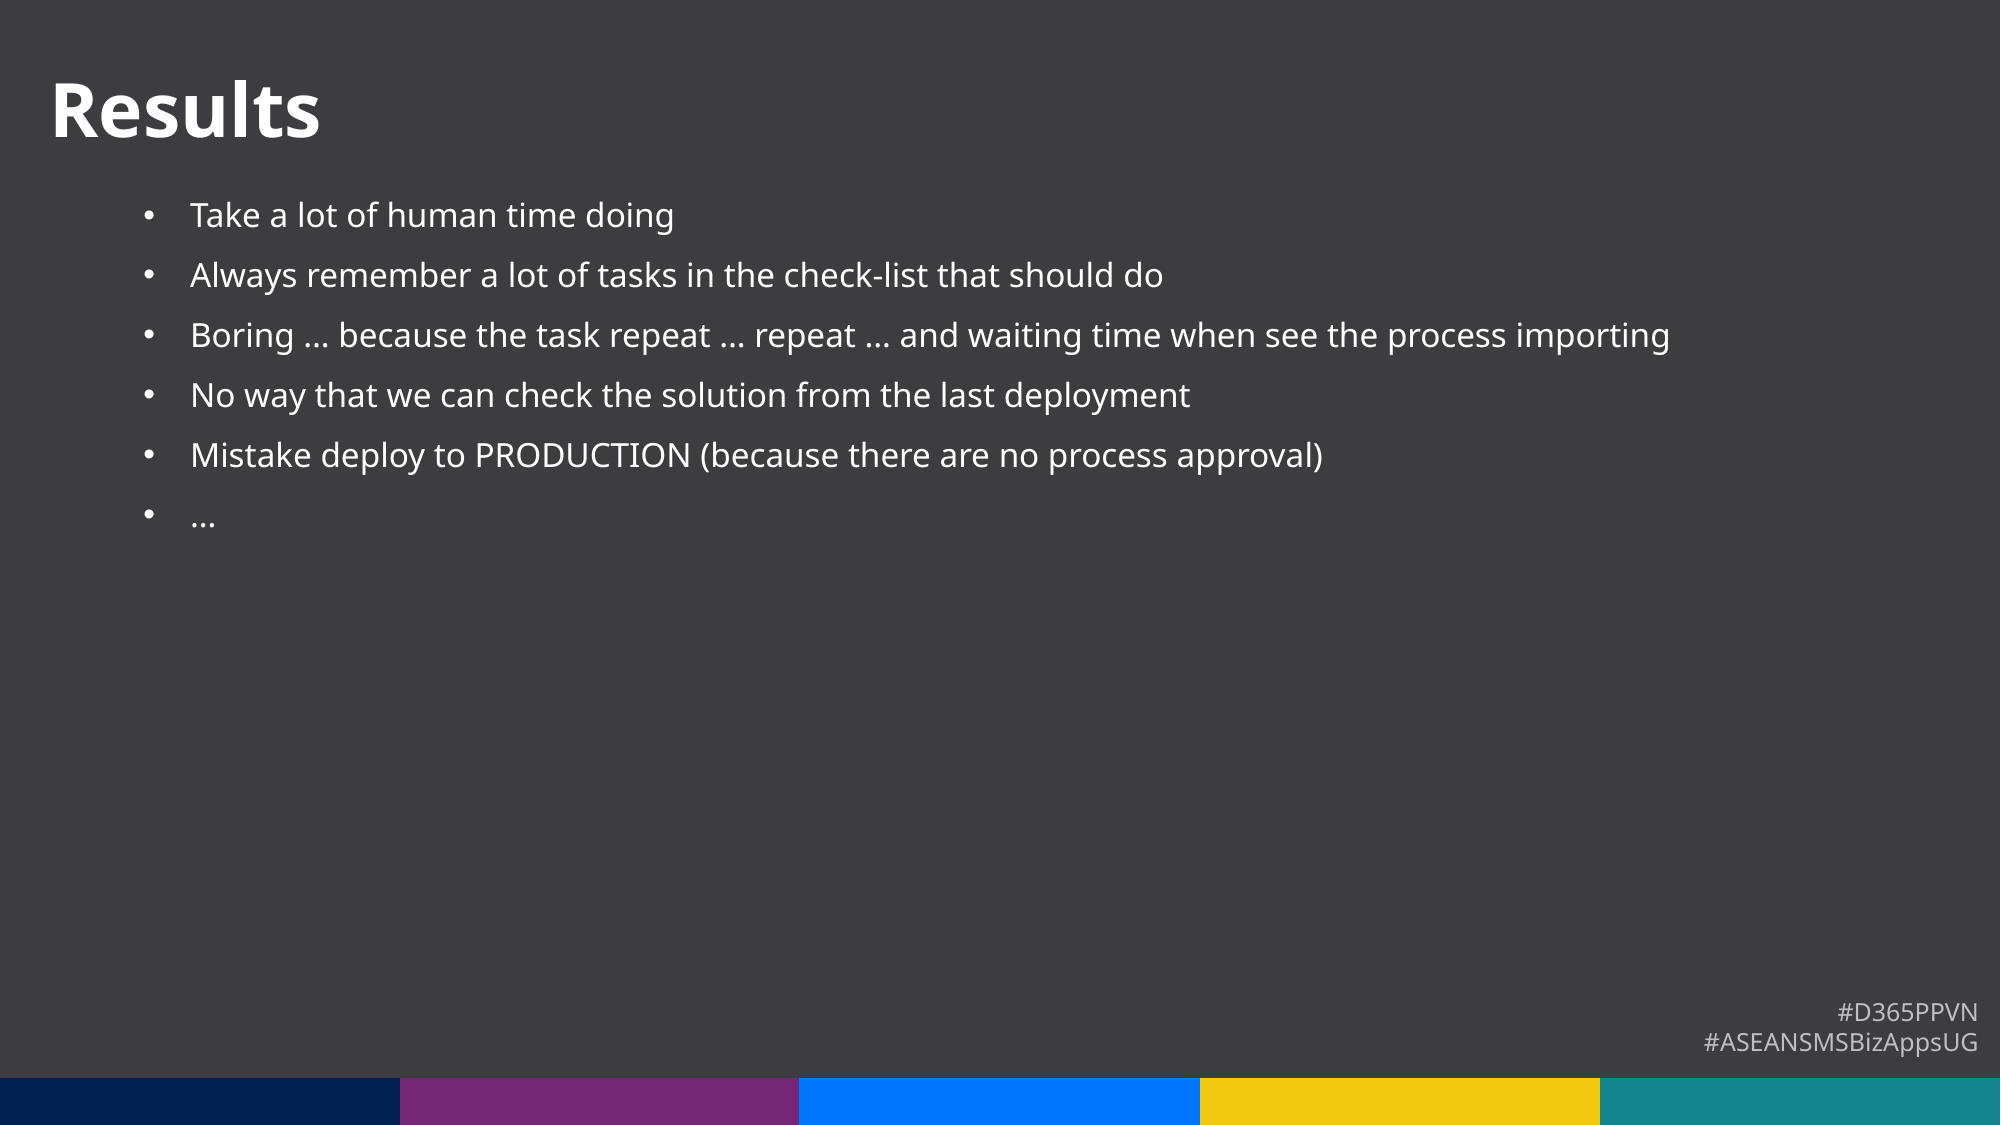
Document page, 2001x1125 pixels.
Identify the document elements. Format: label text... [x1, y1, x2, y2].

text_box [0, 1078, 400, 1125]
text_box [799, 1078, 1200, 1125]
text_box Take a lot of human time doing Always remember a lot of tasks in the check-list that should do Boring … because the task repeat … repeat … and waiting time when see the process importing No way that we can check the solution from the last deployment Mistake deploy to PRODUCTION (because there are no process approval) … [143, 174, 1908, 1033]
text_box [1200, 1078, 1600, 1125]
text_box [400, 1078, 799, 1125]
text_box #D365PPVN #ASEANSMSBizAppsUG [1648, 996, 1980, 1074]
text_box [118, 149, 1883, 1033]
text_box Results [49, 17, 1672, 165]
text_box [1600, 1078, 2000, 1125]
